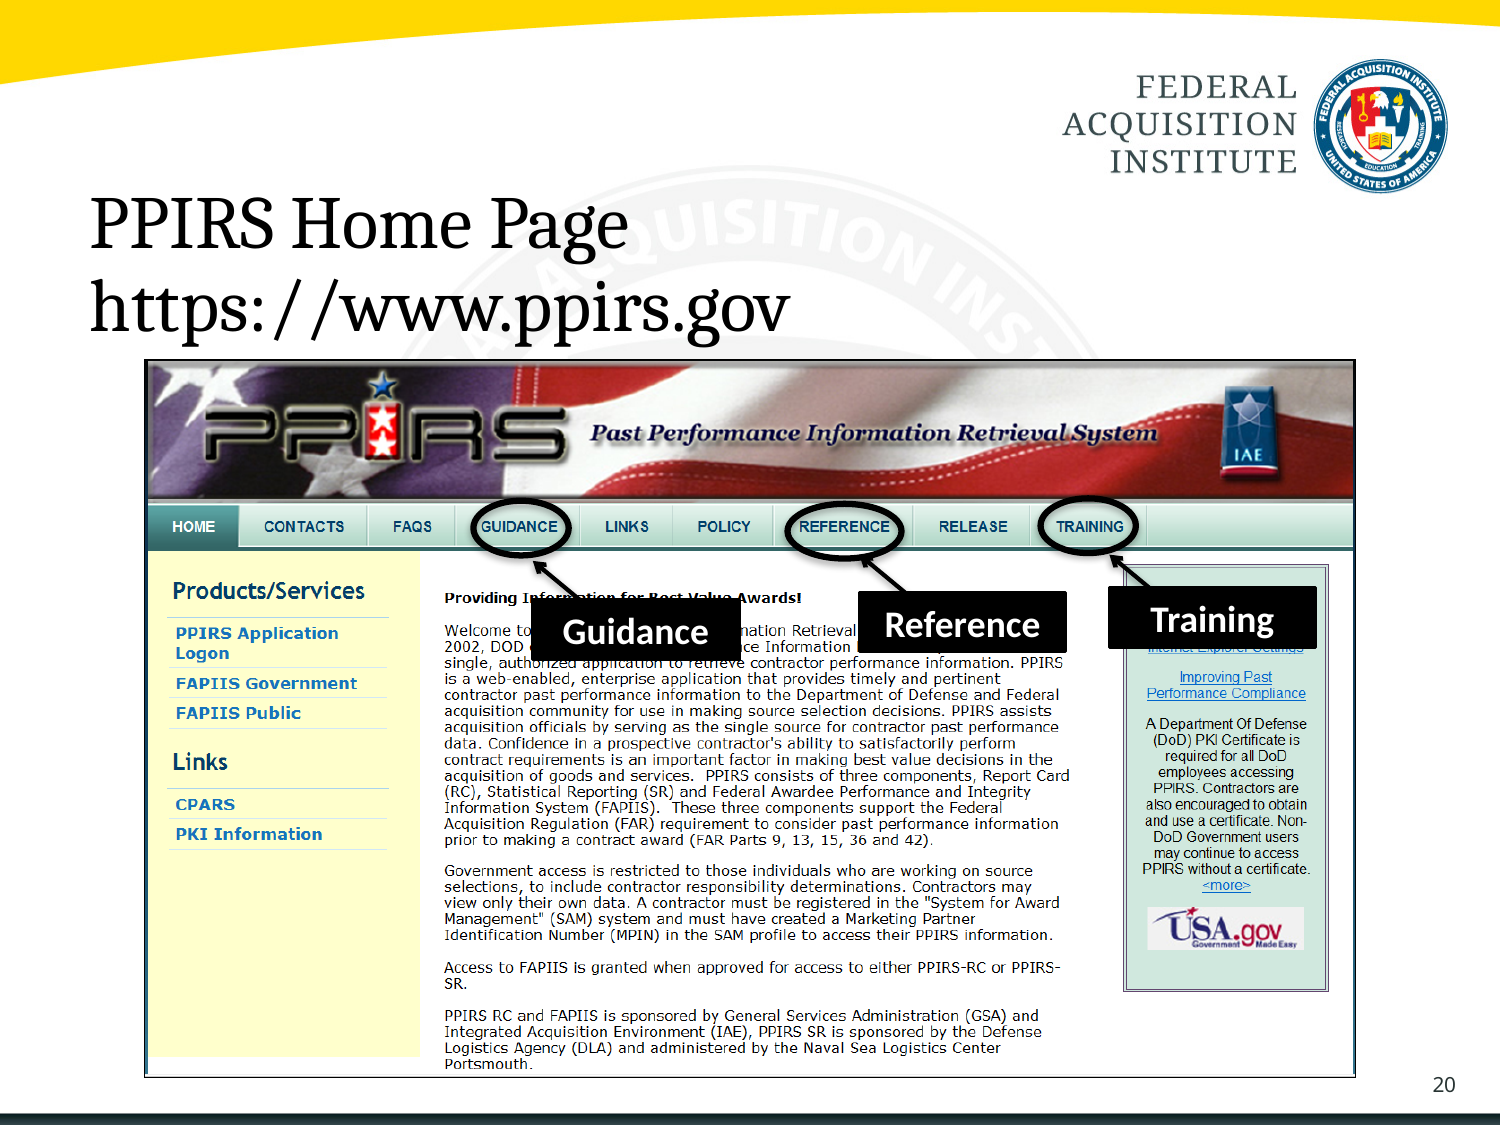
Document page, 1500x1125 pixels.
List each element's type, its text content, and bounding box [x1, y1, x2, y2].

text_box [145, 359, 1355, 1078]
title PPIRS Home Page https://www.ppirs.gov [75, 172, 988, 371]
picture [0, 0, 1500, 1125]
slide_number 20 [1415, 1047, 1474, 1107]
